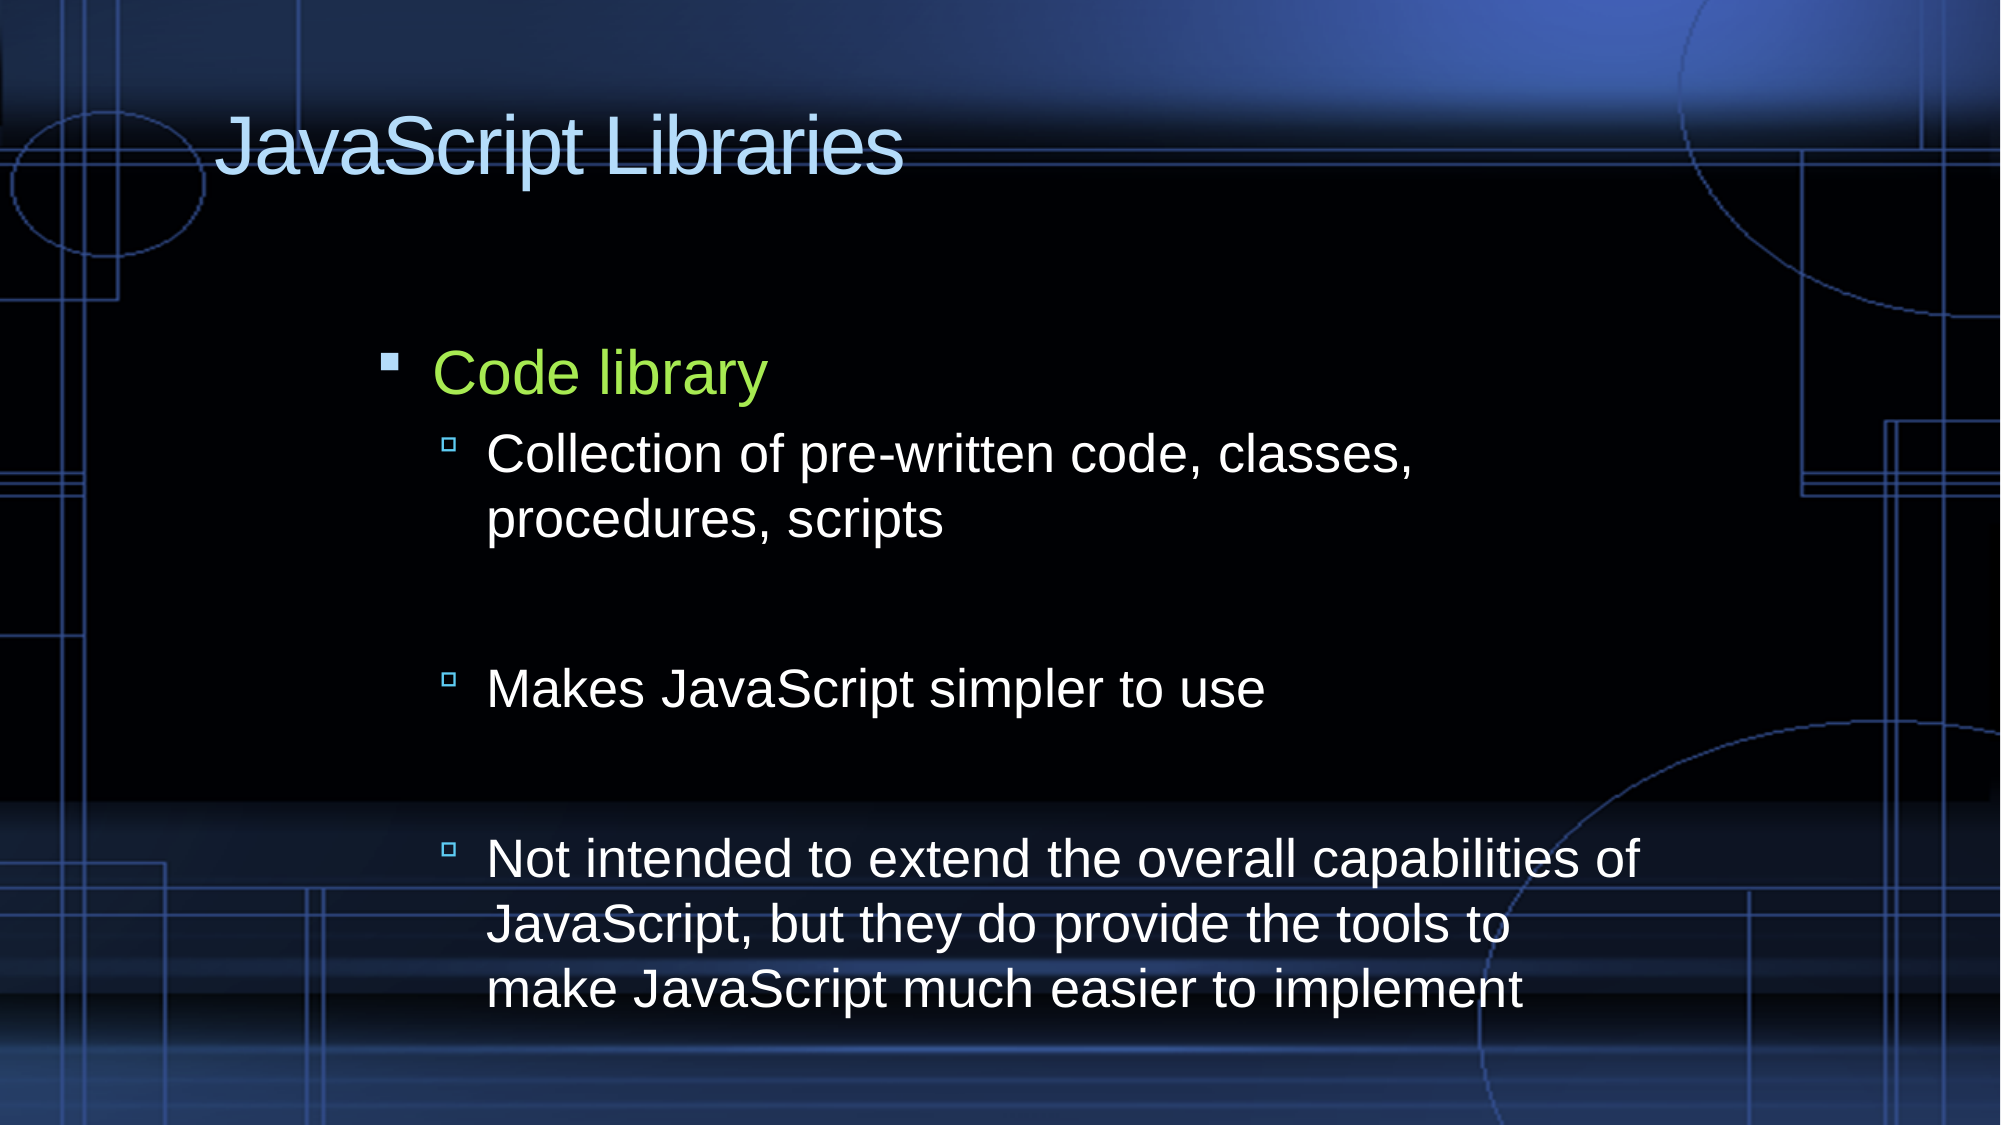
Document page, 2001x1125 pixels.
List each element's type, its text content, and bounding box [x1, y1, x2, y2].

picture [0, 0, 2001, 1125]
title JavaScript Libraries [200, 83, 1900, 234]
list Code library Collection of pre-written code, classes, procedures, scripts Makes JavaScript simpler to use Not intended to extend the overall capabilities of JavaScript, but they do provide the tools to make JavaScript much easier to implement [350, 324, 1663, 1013]
